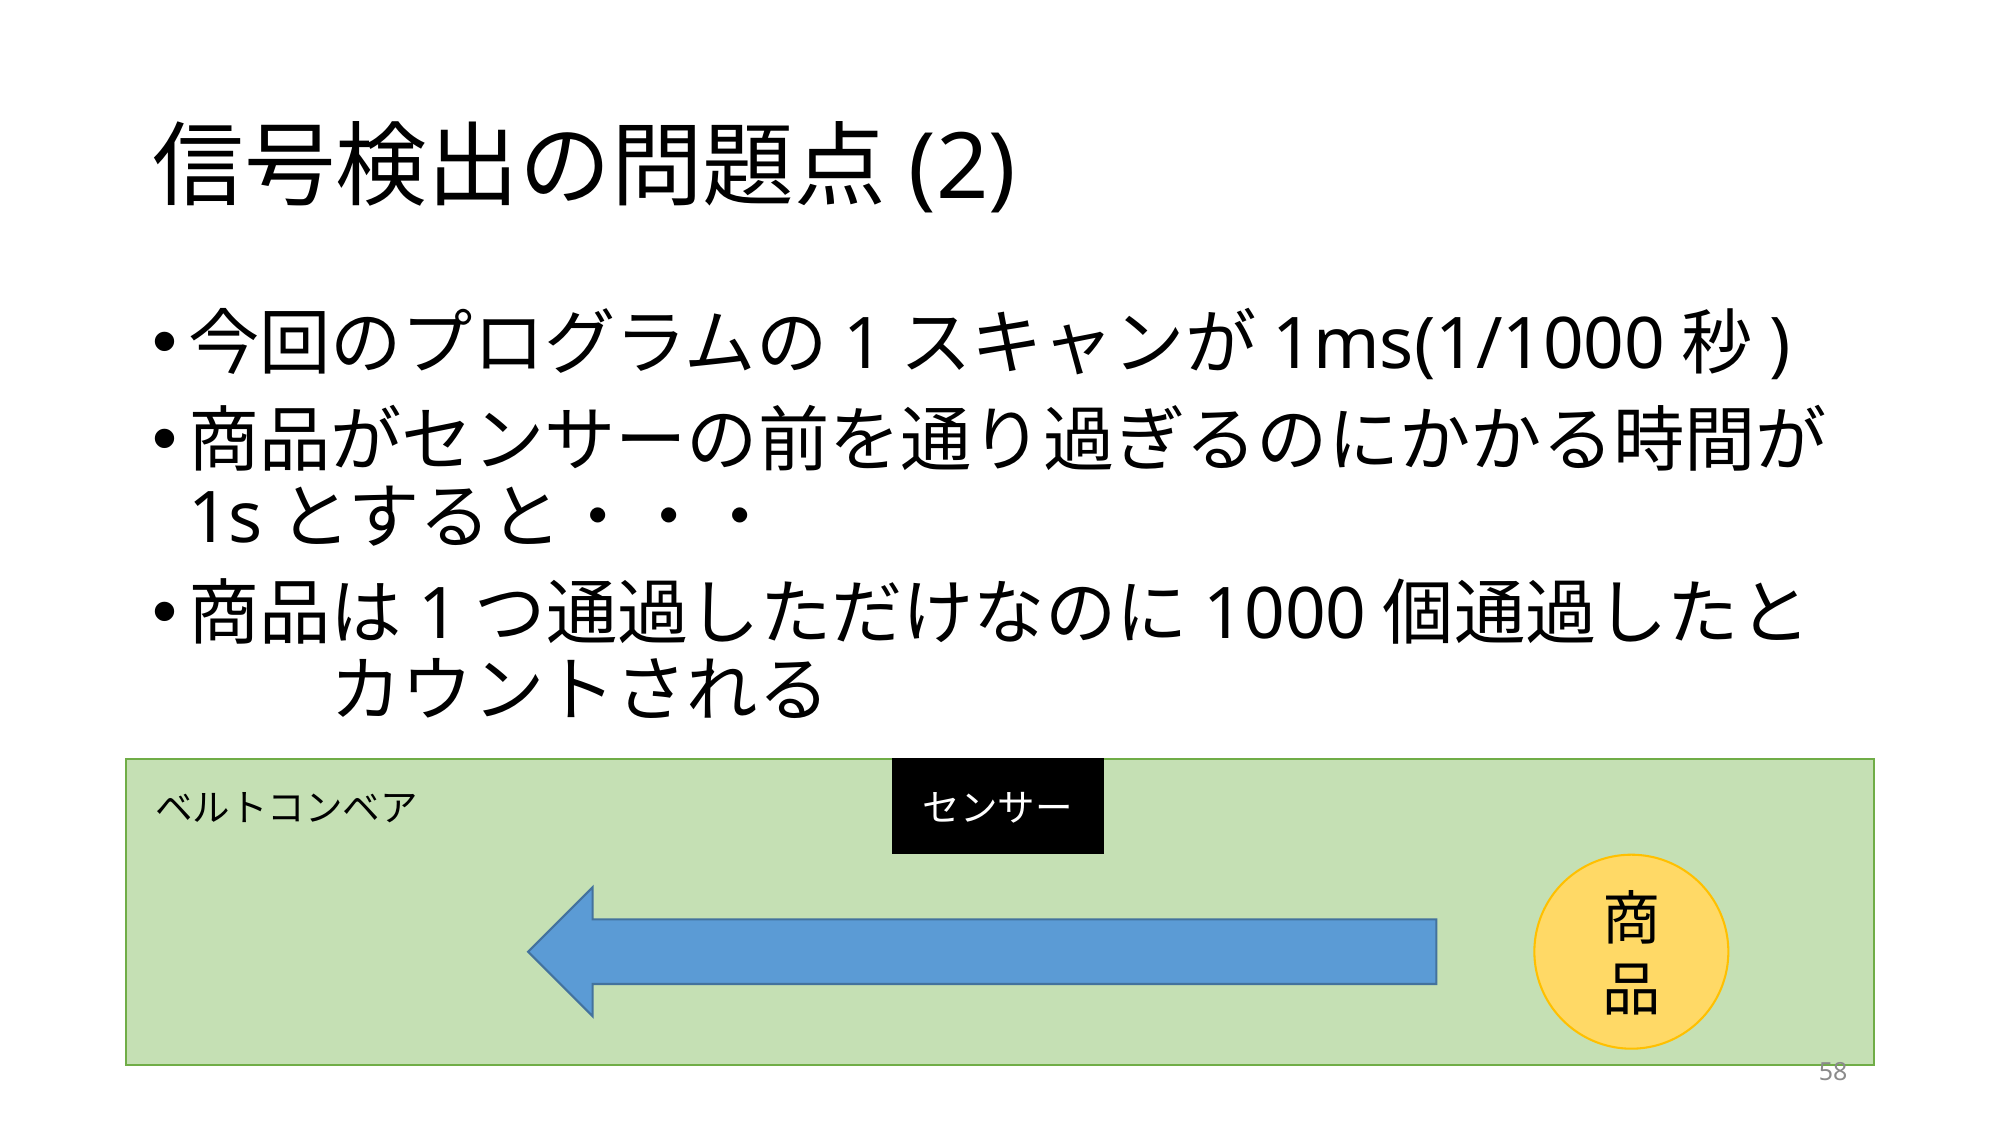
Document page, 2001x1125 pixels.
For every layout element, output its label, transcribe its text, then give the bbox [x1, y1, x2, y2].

slide_number 58 [1412, 1066, 1863, 1103]
title 信号検出の問題点(2) [137, 59, 1863, 278]
list 今回のプログラムの1スキャンが1ms(1/1000秒) 商品がセンサーの前を通り過ぎるのにかかる時間が 1sとすると・・・ 商品は1つ通過しただけなのに1000個通過したと カウントされる [137, 299, 1940, 743]
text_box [125, 758, 1874, 1066]
